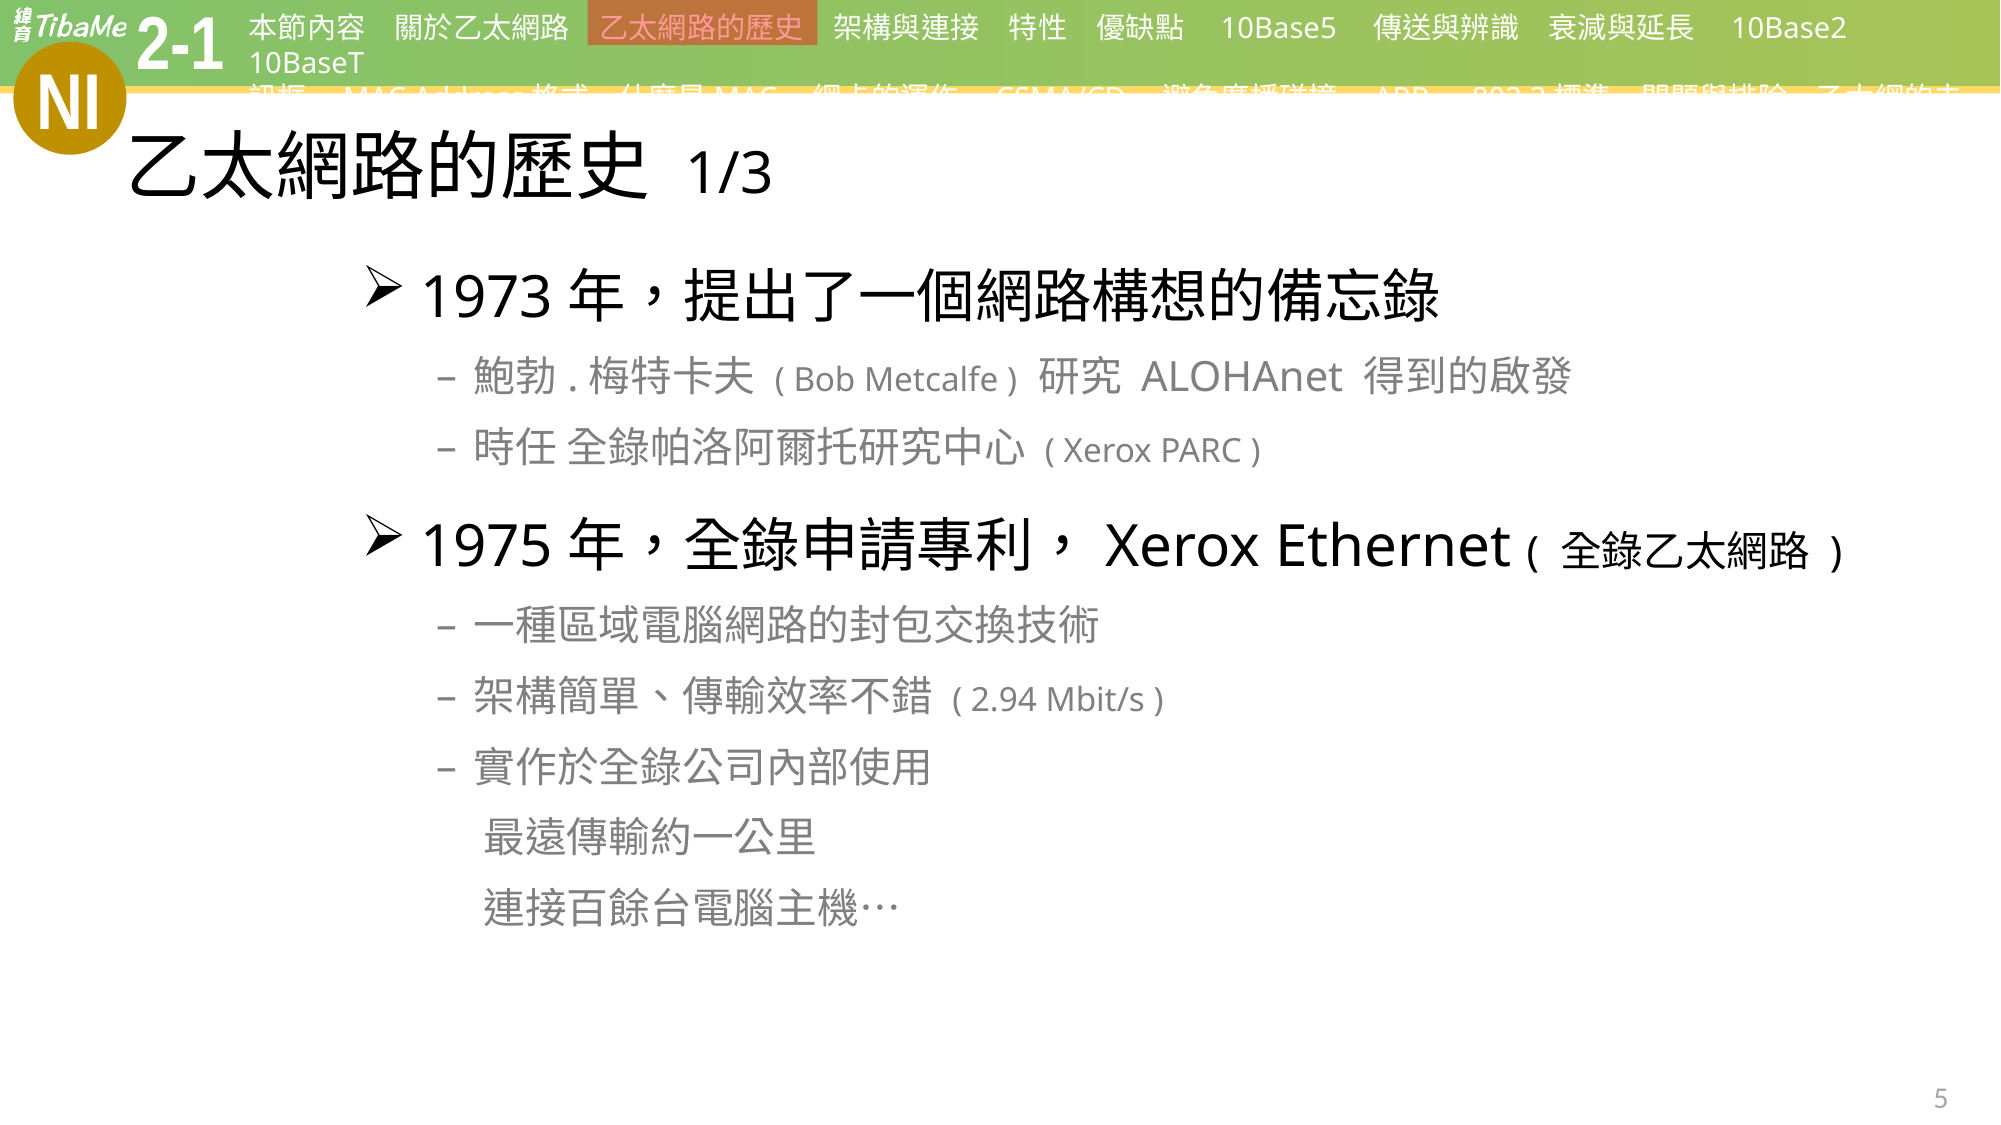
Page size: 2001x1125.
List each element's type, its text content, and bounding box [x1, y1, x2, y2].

text_box [587, 0, 818, 46]
list 1973年，提出了一個網路構想的備忘錄 鮑勃.梅特卡夫 ( Bob Metcalfe ) 研究 ALOHAnet 得到的啟發 時任 全錄帕洛阿爾托研究中心 ( Xerox PARC ) 1975年，全錄申請專利，Xerox Ethernet ( 全錄乙太網路 ) 一種區域電腦網路的封包交換技術 架構簡單、傳輸效率不錯 ( 2.94 Mbit/s ) 實作於全錄公司內部使用 最遠傳輸約一公里 連接百餘台電腦主機… [346, 251, 2000, 1125]
title 乙太網路的歷史 1/3 [110, 121, 2000, 210]
